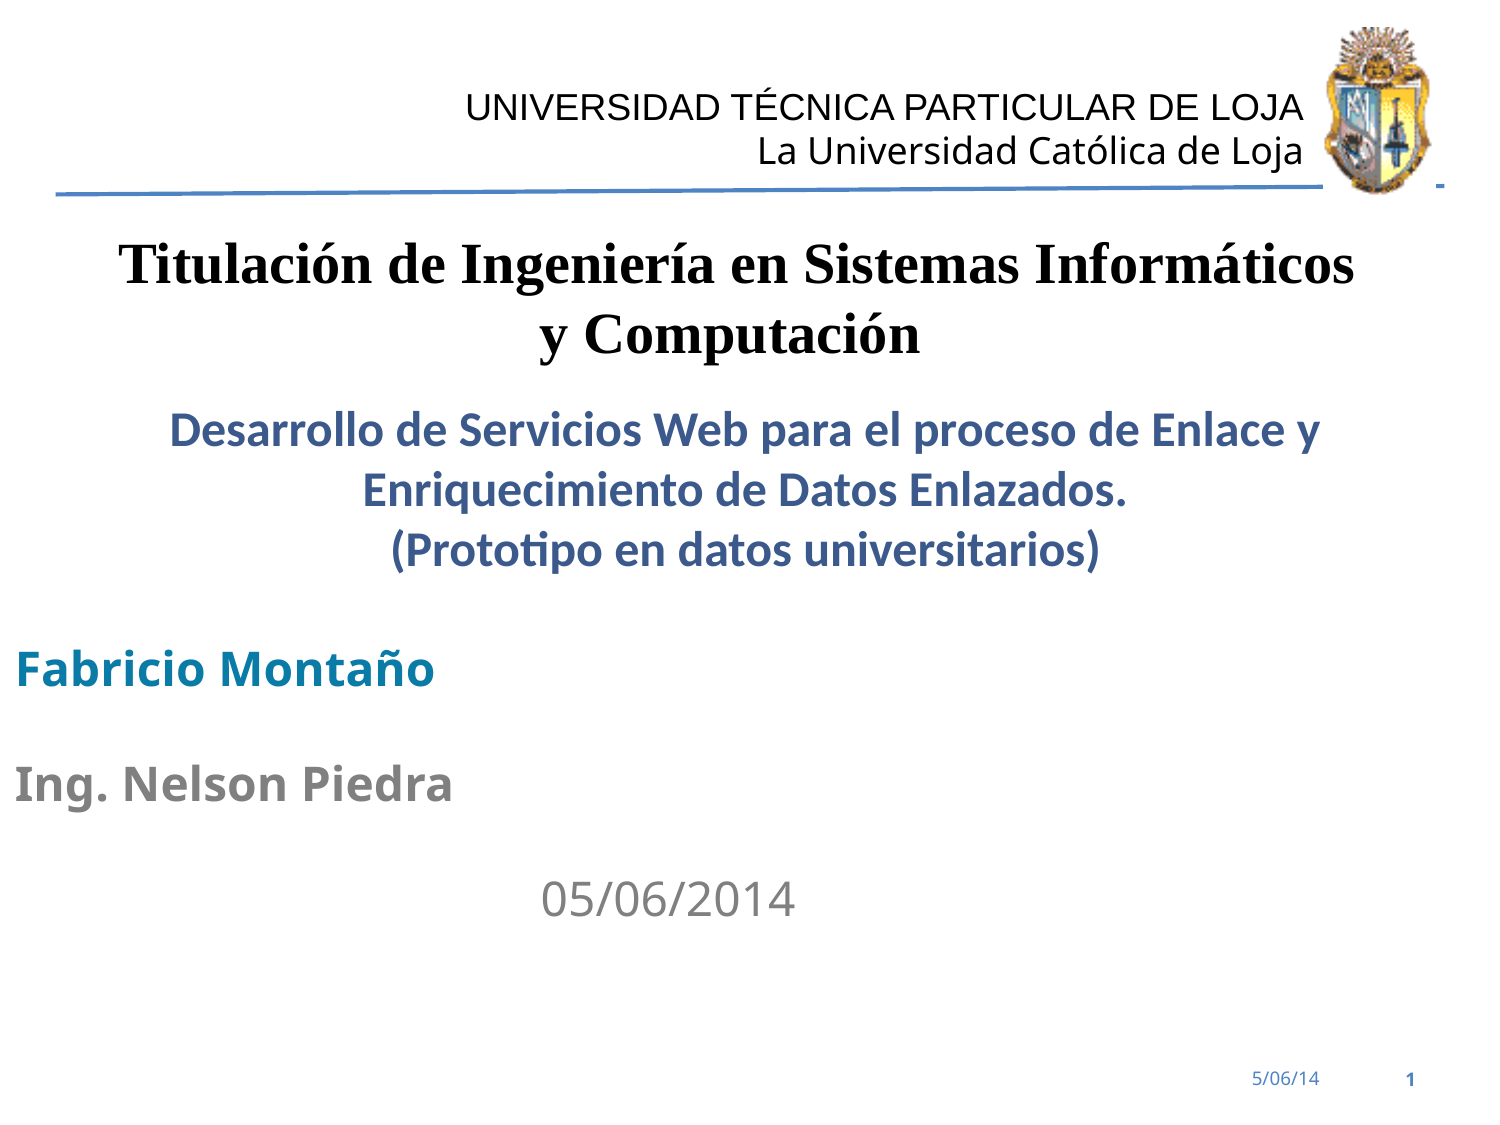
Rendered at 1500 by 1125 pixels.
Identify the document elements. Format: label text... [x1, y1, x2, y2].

text_box <número> [1390, 1059, 1453, 1104]
text_box UNIVERSIDAD TÉCNICA PARTICULAR DE LOJA La Universidad Católica de Loja [405, 74, 1318, 181]
text_box Titulación de Ingeniería en Sistemas Informáticos y Computación [94, 218, 1381, 372]
picture [1323, 27, 1437, 199]
text_box Fabricio Montaño Ing. Nelson Piedra 05/06/2014 [0, 615, 1337, 950]
text_box Desarrollo de Servicios Web para el proceso de Enlace y Enriquecimiento de Datos Enlazados. (Prototipo en datos universitarios) [102, 433, 1389, 540]
